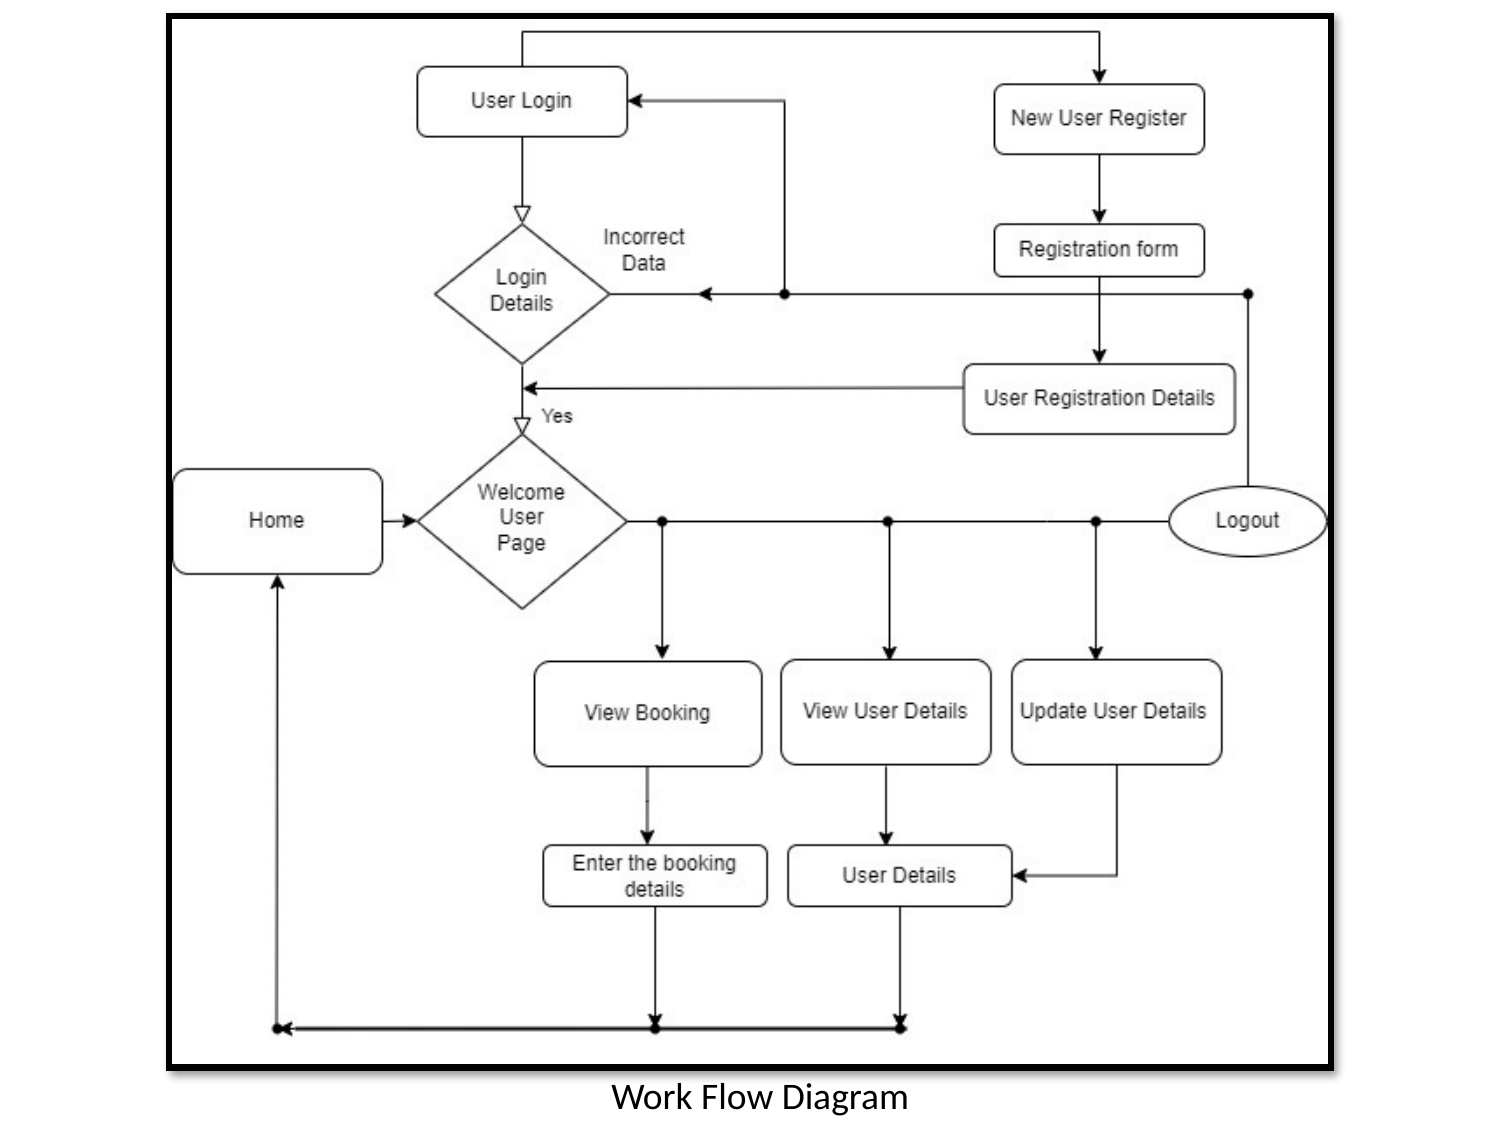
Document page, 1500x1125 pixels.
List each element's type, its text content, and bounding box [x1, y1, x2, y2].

text_box Work Flow Diagram [596, 1082, 987, 1125]
picture [172, 19, 1328, 1065]
